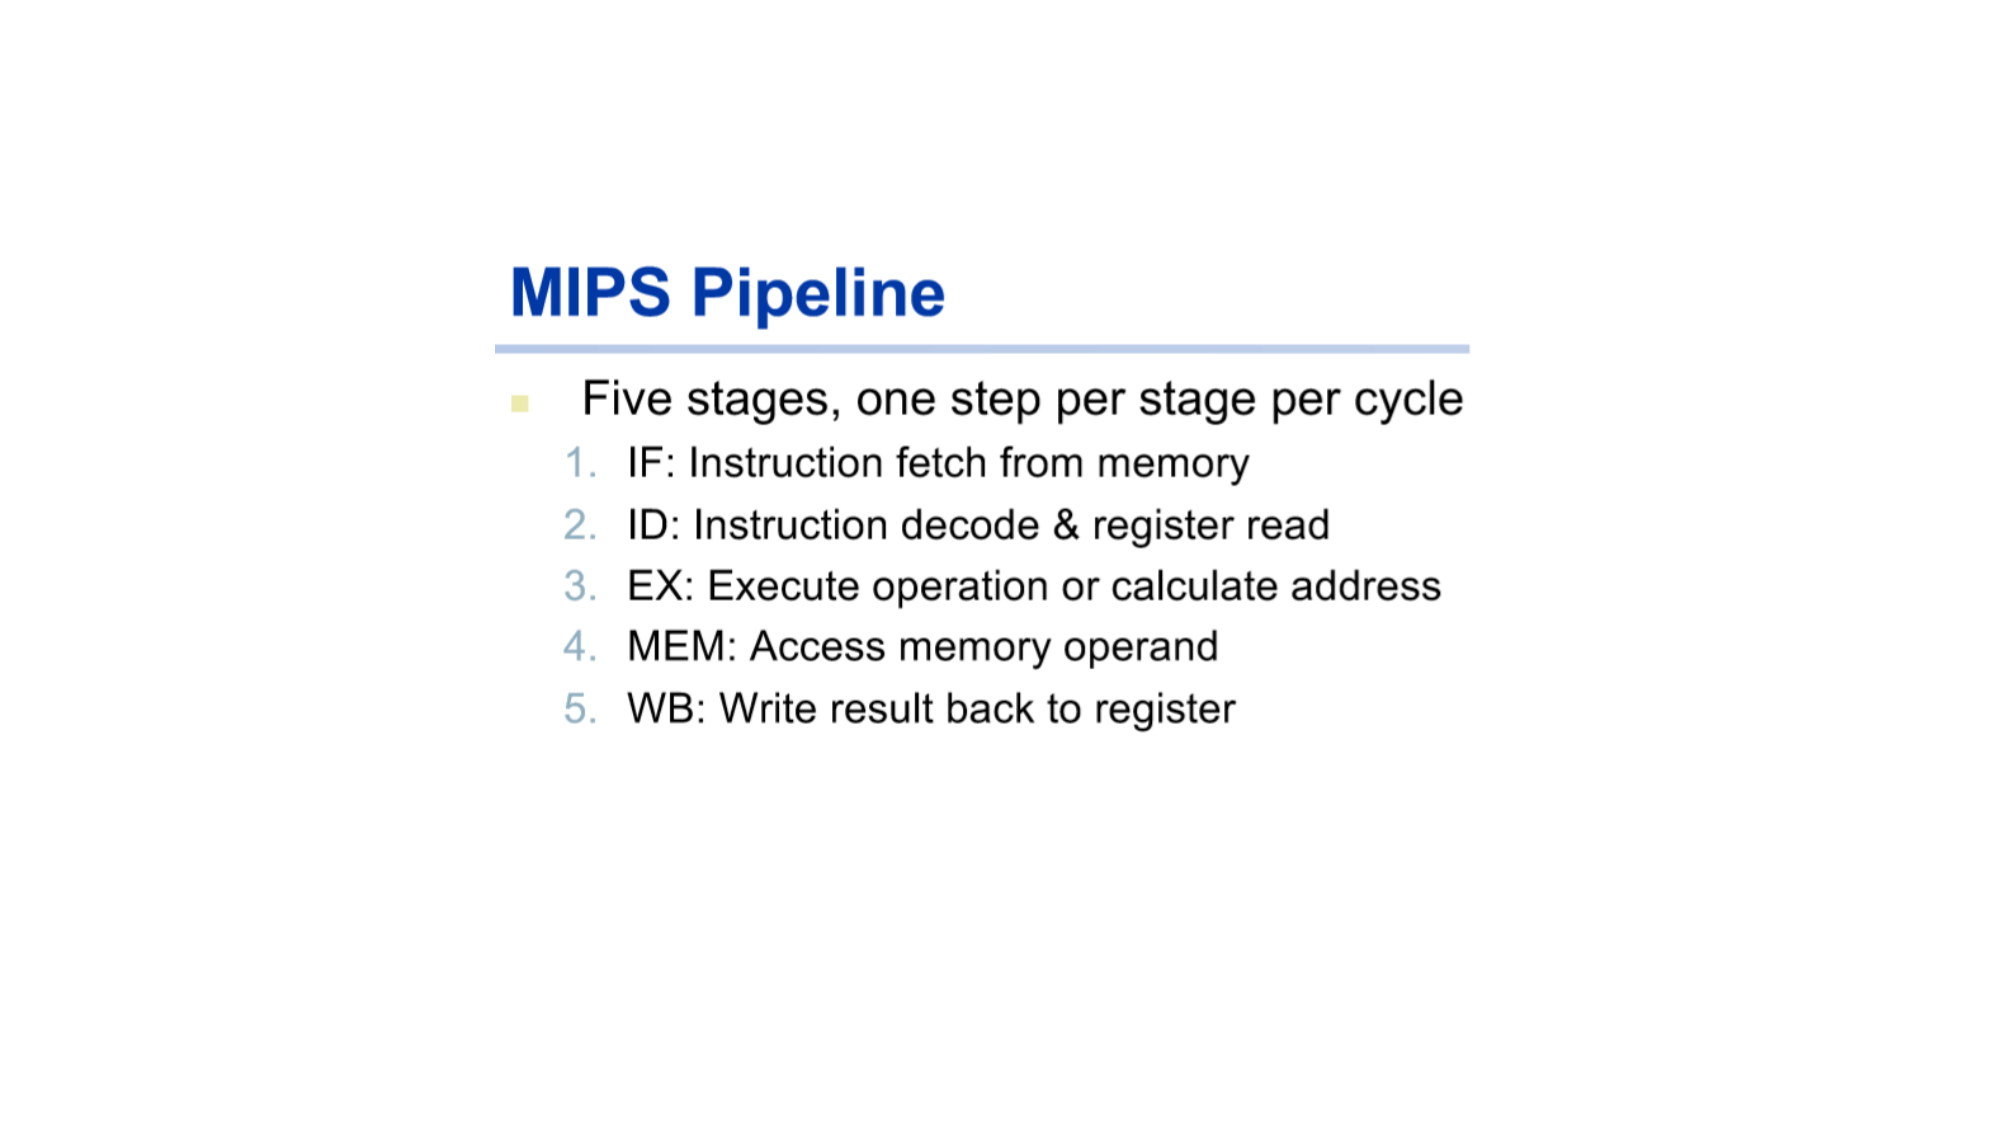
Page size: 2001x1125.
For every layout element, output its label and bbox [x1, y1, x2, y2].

picture [495, 236, 1491, 880]
